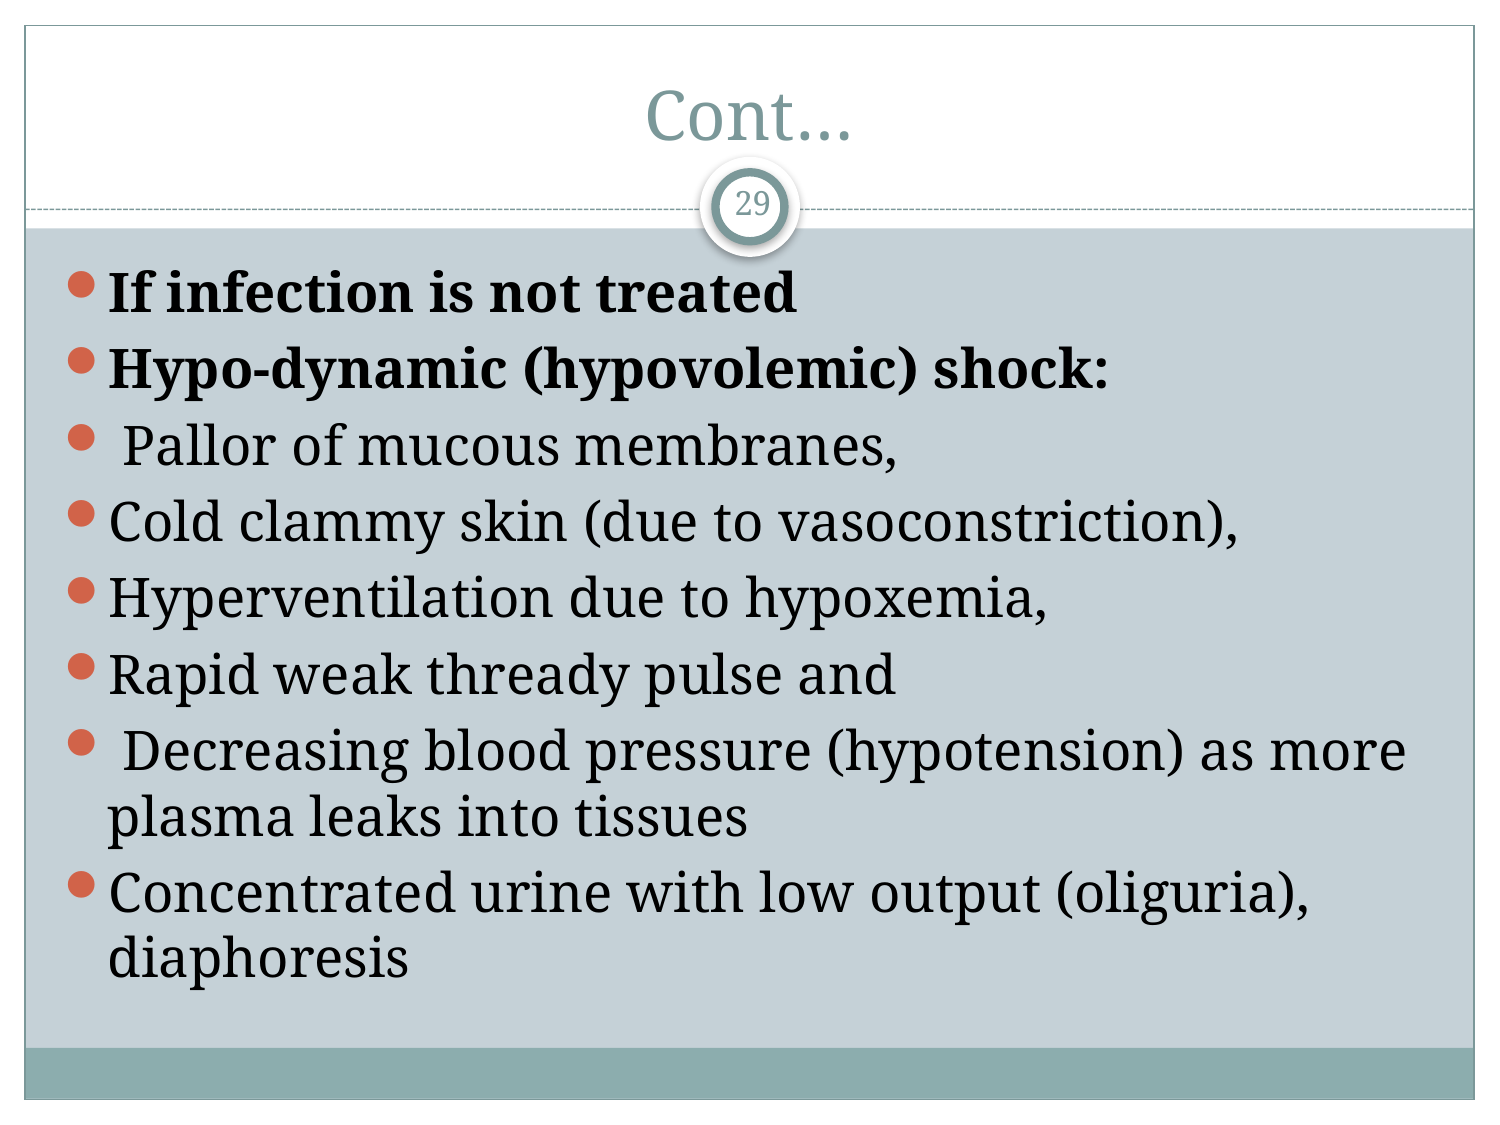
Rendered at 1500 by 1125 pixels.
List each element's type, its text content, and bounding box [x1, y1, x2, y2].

title Cont… [49, 37, 1450, 162]
list If infection is not treated Hypo-dynamic (hypovolemic) shock: Pallor of mucous membranes, Cold clammy skin (due to vasoconstriction), Hyperventilation due to hypoxemia, Rapid weak thready pulse and Decreasing blood pressure (hypotension) as more plasma leaks into tissues Concentrated urine with low output (oliguria), diaphoresis [49, 250, 1445, 1001]
slide_number 29 [715, 168, 791, 241]
